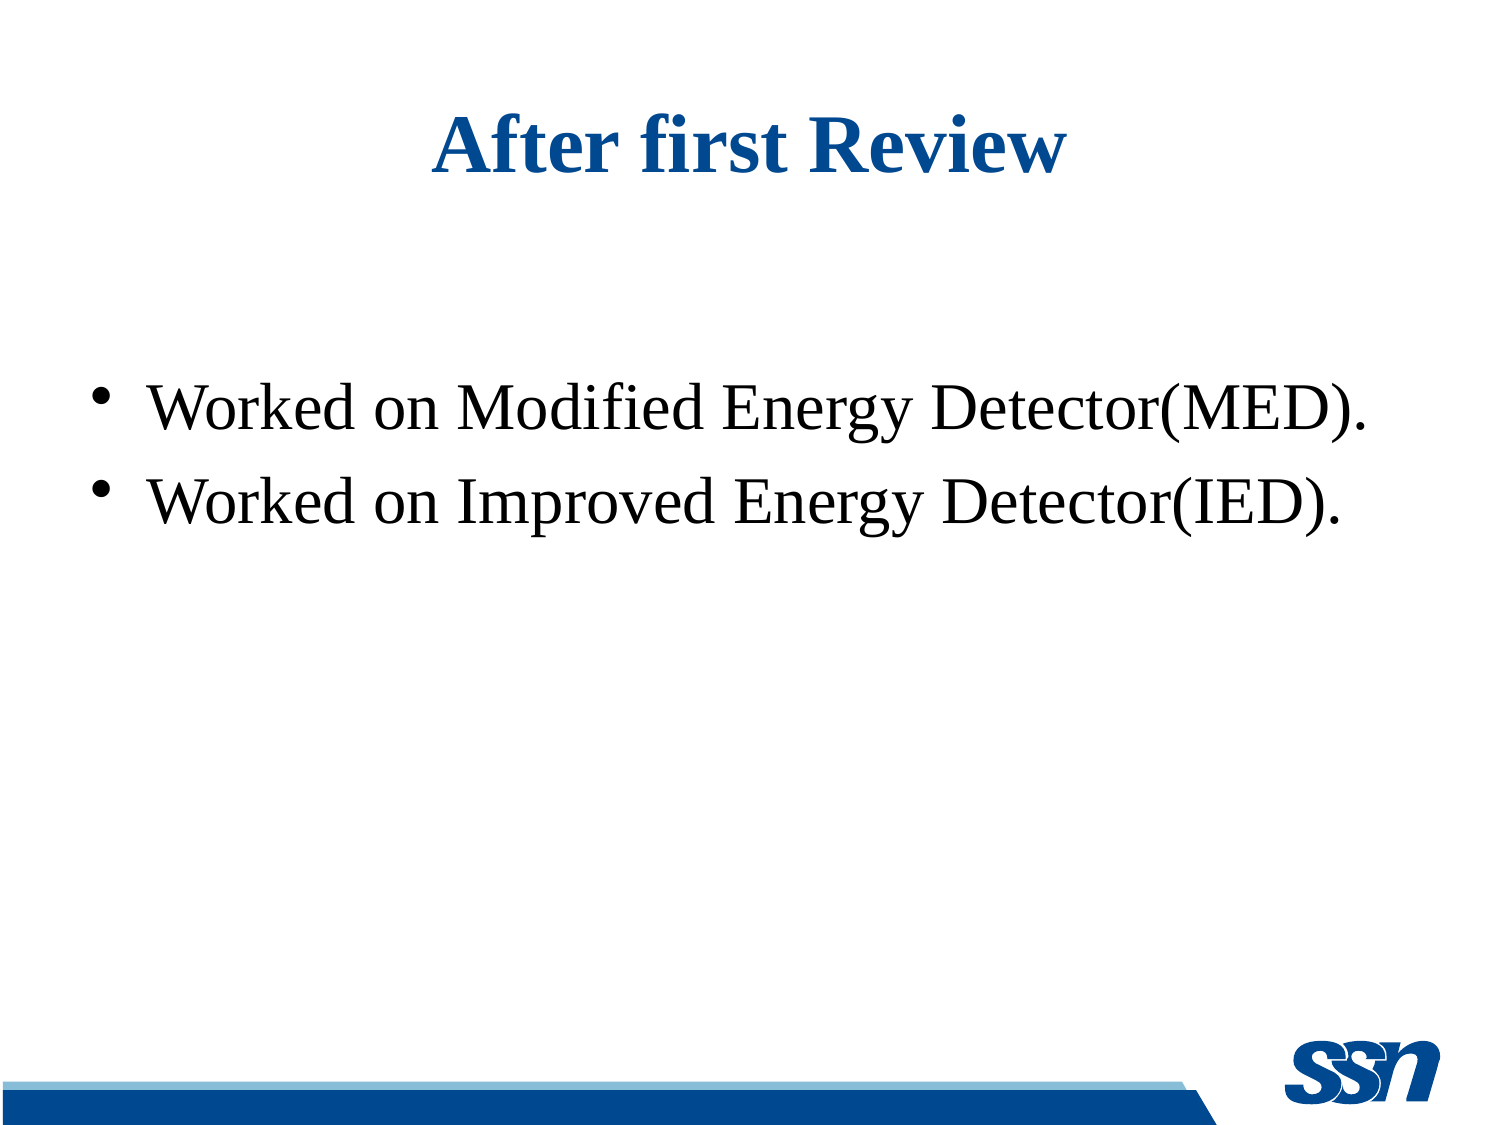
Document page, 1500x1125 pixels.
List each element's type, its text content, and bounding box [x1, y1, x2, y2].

list Worked on Modified Energy Detector(MED). Worked on Improved Energy Detector(IED). [75, 262, 1425, 1005]
title After first Review [75, 45, 1425, 233]
